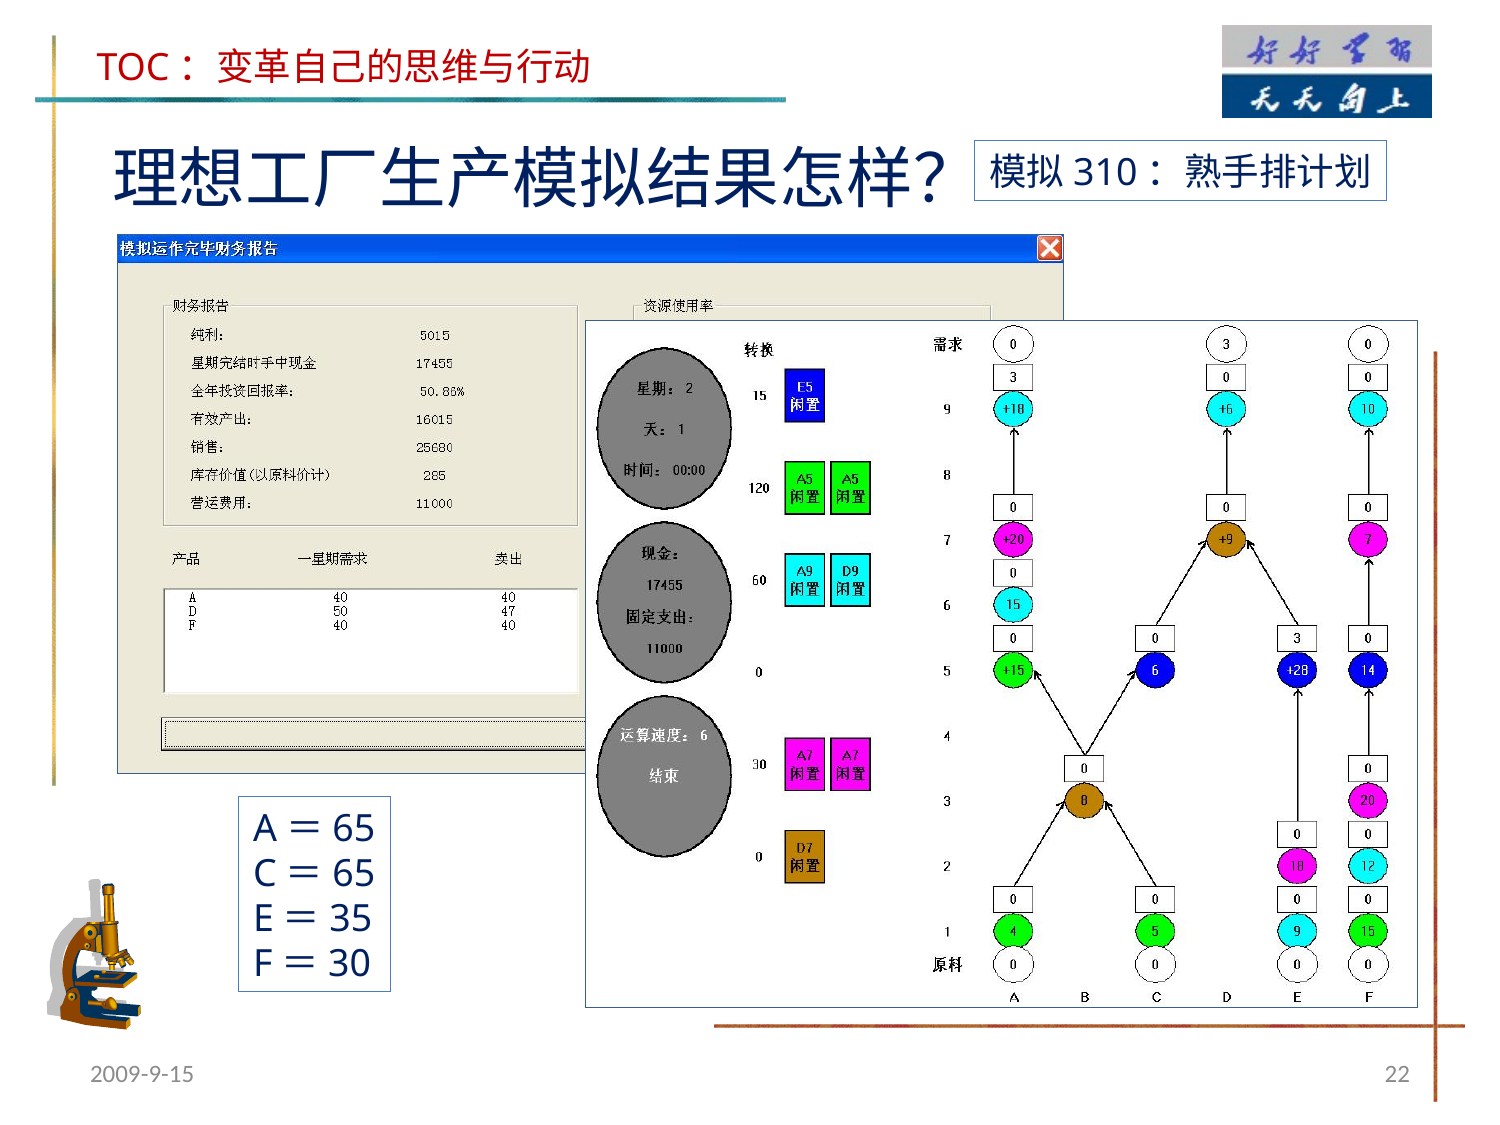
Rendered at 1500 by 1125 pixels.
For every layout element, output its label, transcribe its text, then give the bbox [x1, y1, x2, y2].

picture [714, 1019, 1429, 1032]
picture [1222, 25, 1432, 118]
text_box A＝65 C＝65 E＝35 F＝30 [238, 796, 391, 992]
picture [1443, 1019, 1465, 1032]
slide_number 22 [1074, 1042, 1425, 1103]
picture [116, 234, 1419, 1009]
text_box 理想工厂生产模拟结果怎样？ [97, 128, 996, 224]
text_box 模拟310：熟手排计划 [974, 140, 1387, 201]
picture [35, 36, 786, 785]
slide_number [75, 1042, 425, 1103]
picture [1430, 352, 1442, 1101]
